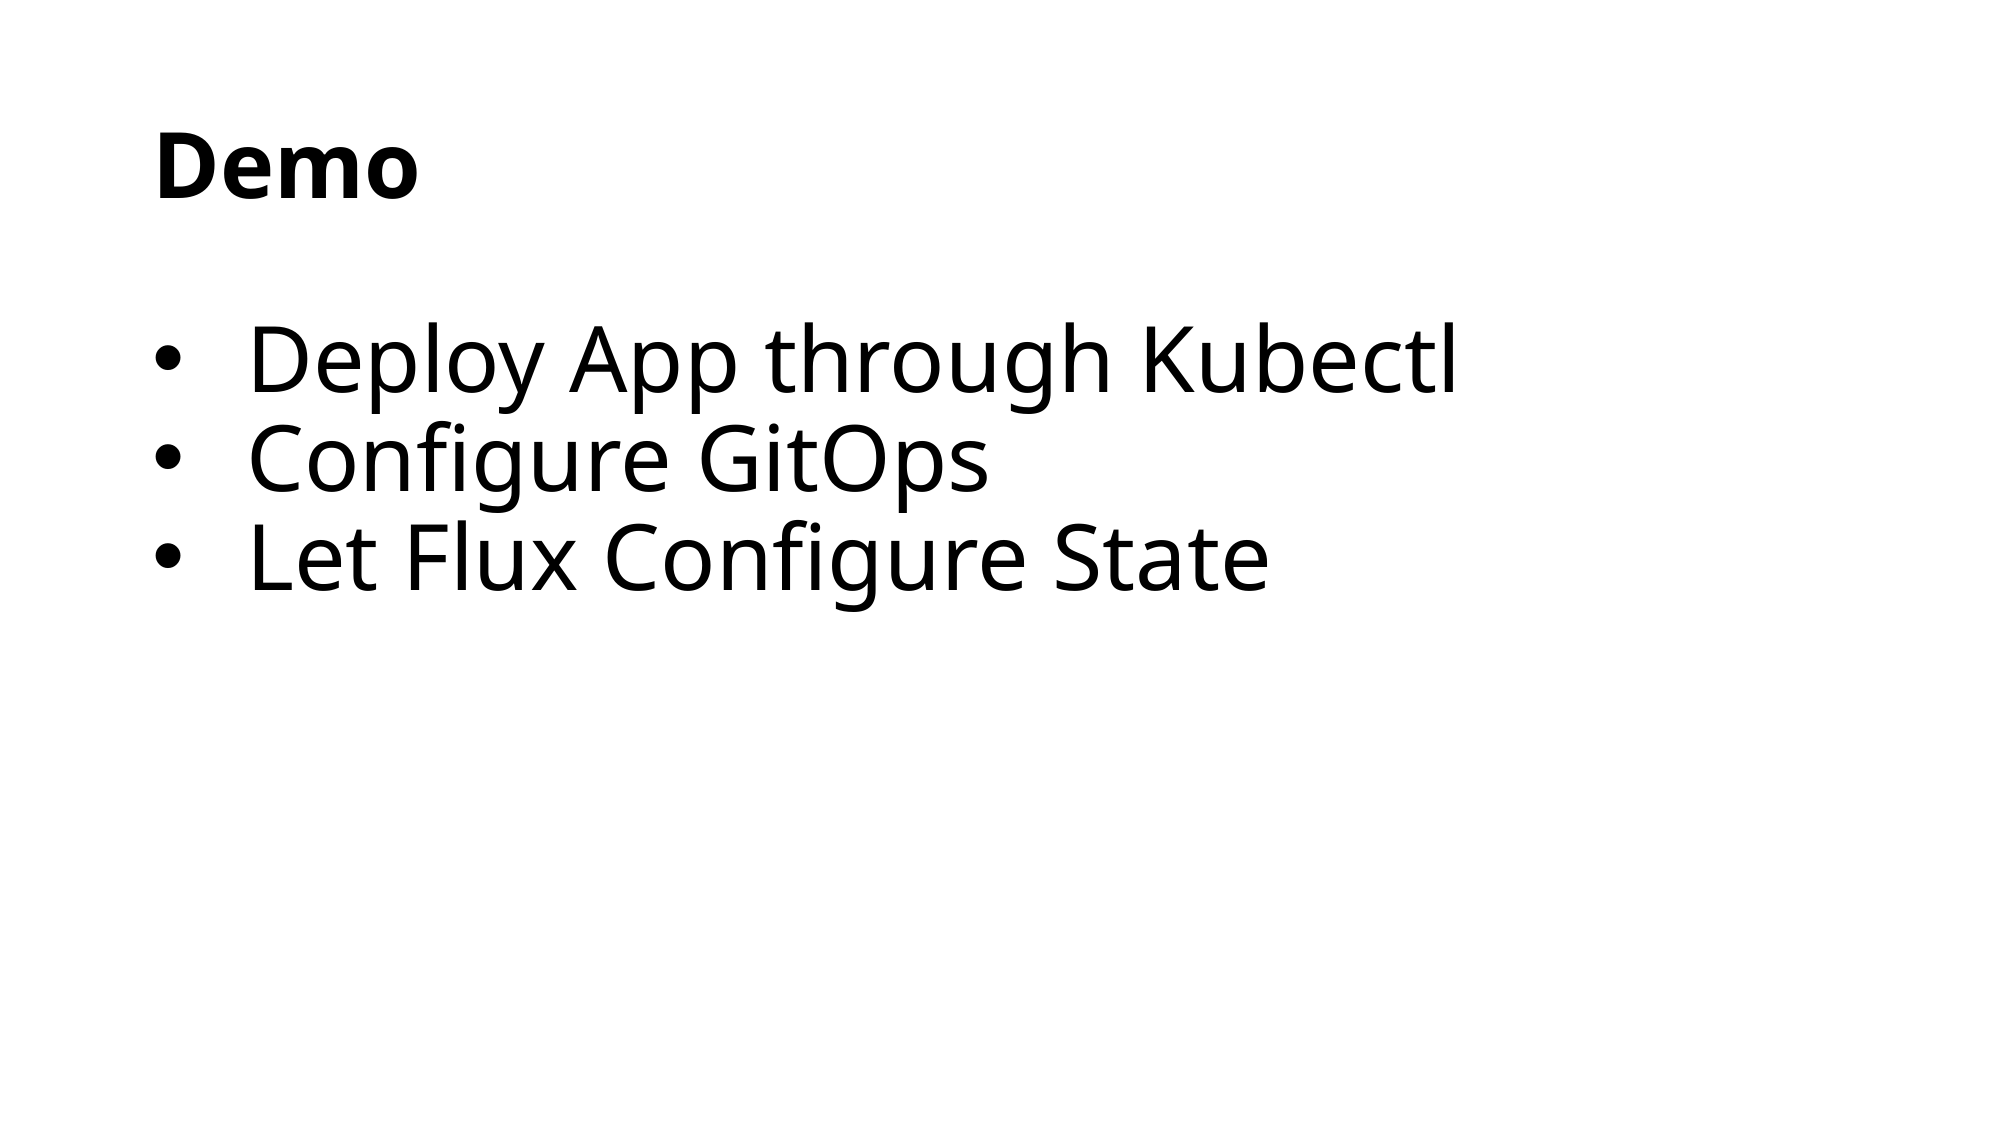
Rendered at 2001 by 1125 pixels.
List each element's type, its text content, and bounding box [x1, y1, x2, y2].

title Demo [137, 59, 1863, 278]
text_box Deploy App through Kubectl Configure GitOps Let Flux Configure State [137, 277, 1638, 646]
